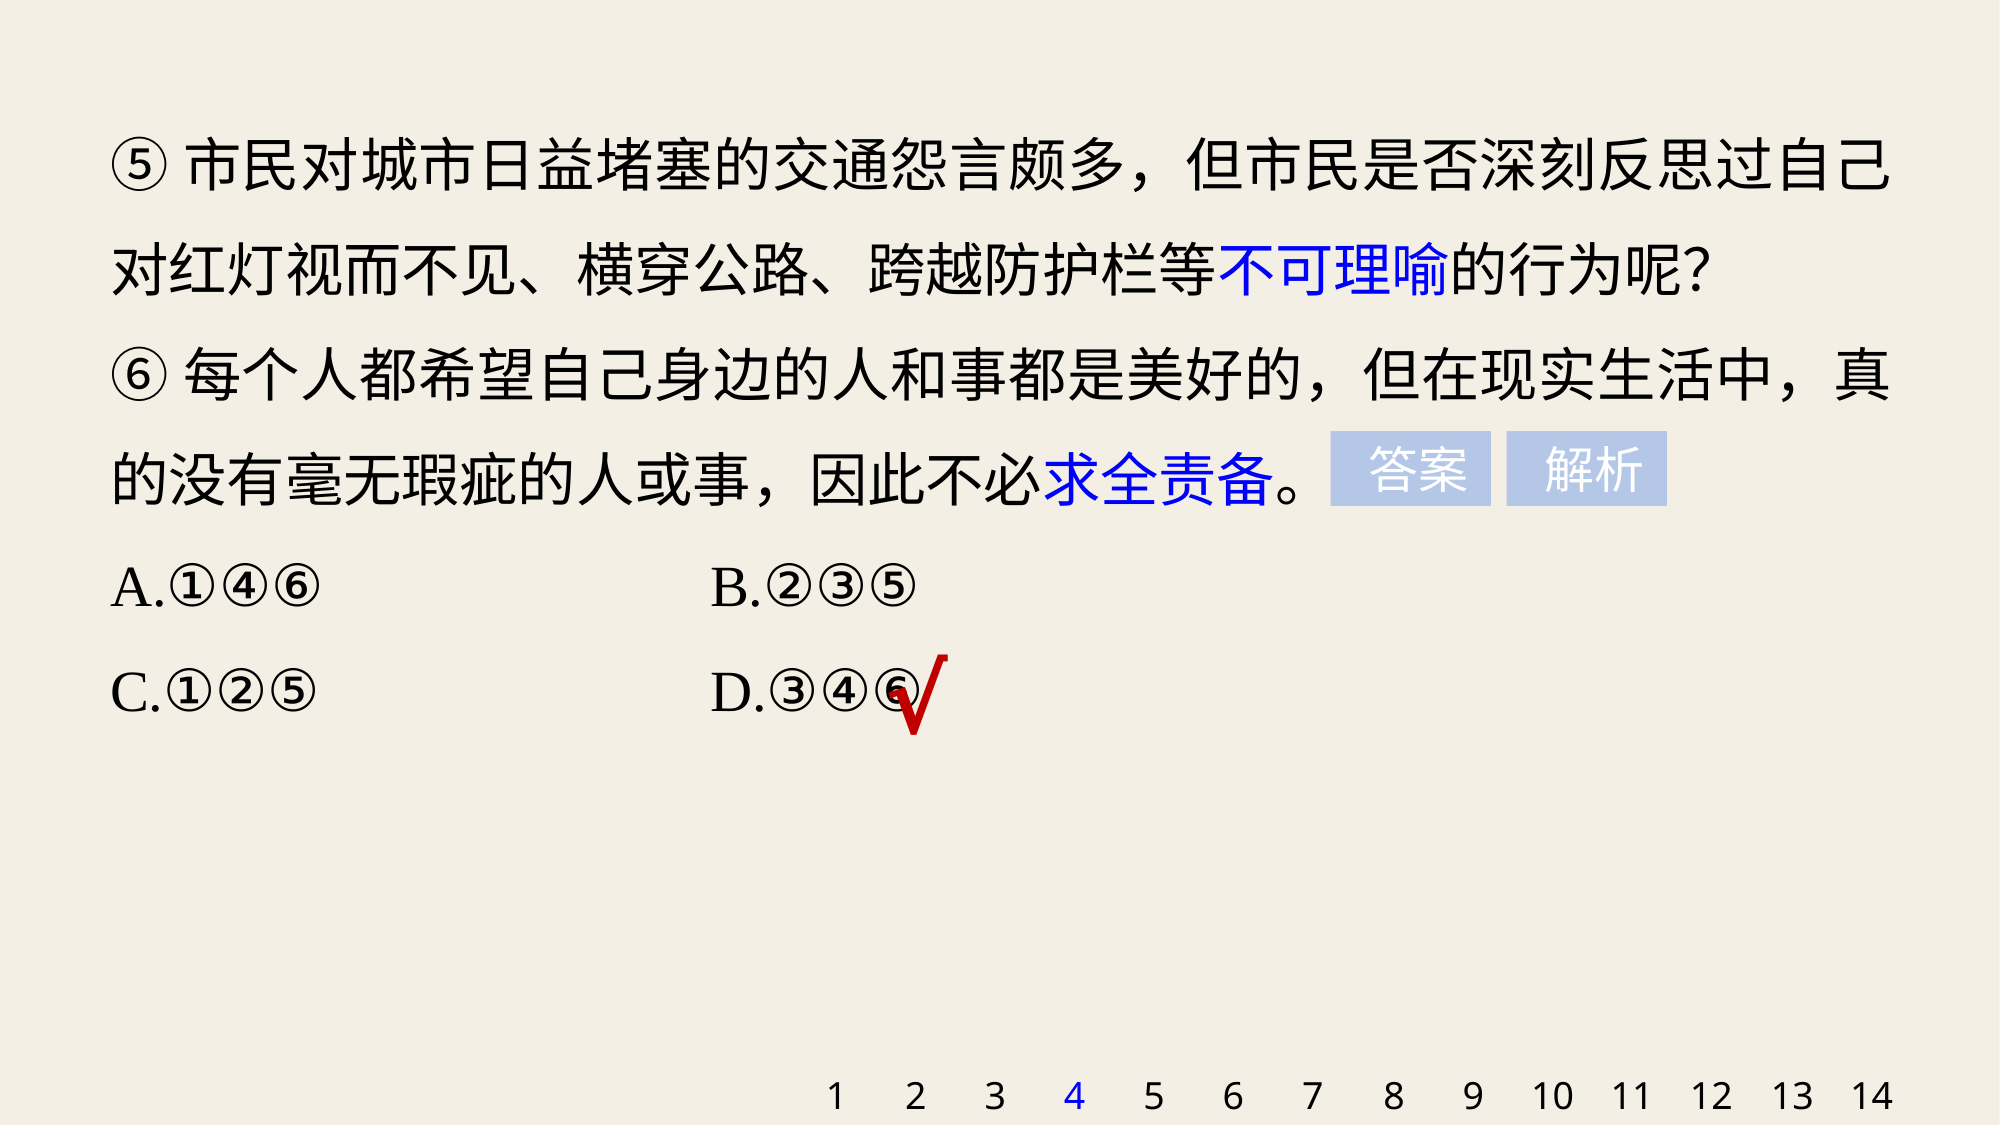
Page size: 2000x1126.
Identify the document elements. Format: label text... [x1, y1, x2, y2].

text_box 4 [1042, 1046, 1108, 1126]
text_box 1 [804, 1046, 869, 1126]
text_box 6 [1200, 1046, 1266, 1126]
text_box 3 [962, 1046, 1028, 1126]
text_box 10 [1520, 1046, 1586, 1126]
text_box 13 [1759, 1046, 1825, 1126]
text_box 14 [1839, 1046, 1905, 1126]
text_box 5 [1121, 1046, 1187, 1126]
text_box 8 [1361, 1046, 1427, 1126]
text_box 2 [883, 1046, 949, 1126]
text_box √ [871, 632, 972, 760]
text_box ⑤市民对城市日益堵塞的交通怨言颇多，但市民是否深刻反思过自己对红灯视而不见、横穿公路、跨越防护栏等不可理喻的行为呢？ ⑥每个人都希望自己身边的人和事都是美好的，但在现实生活中，真的没有毫无瑕疵的人或事，因此不必求全责备。 A.①④⑥ B.②③⑤ C.①②⑤ D.③④⑥ [90, 83, 1912, 733]
text_box 11 [1599, 1046, 1665, 1126]
text_box 解析 [1506, 431, 1667, 506]
text_box 9 [1440, 1046, 1506, 1126]
text_box 12 [1679, 1046, 1744, 1126]
text_box 7 [1280, 1046, 1346, 1126]
text_box 答案 [1330, 431, 1491, 506]
